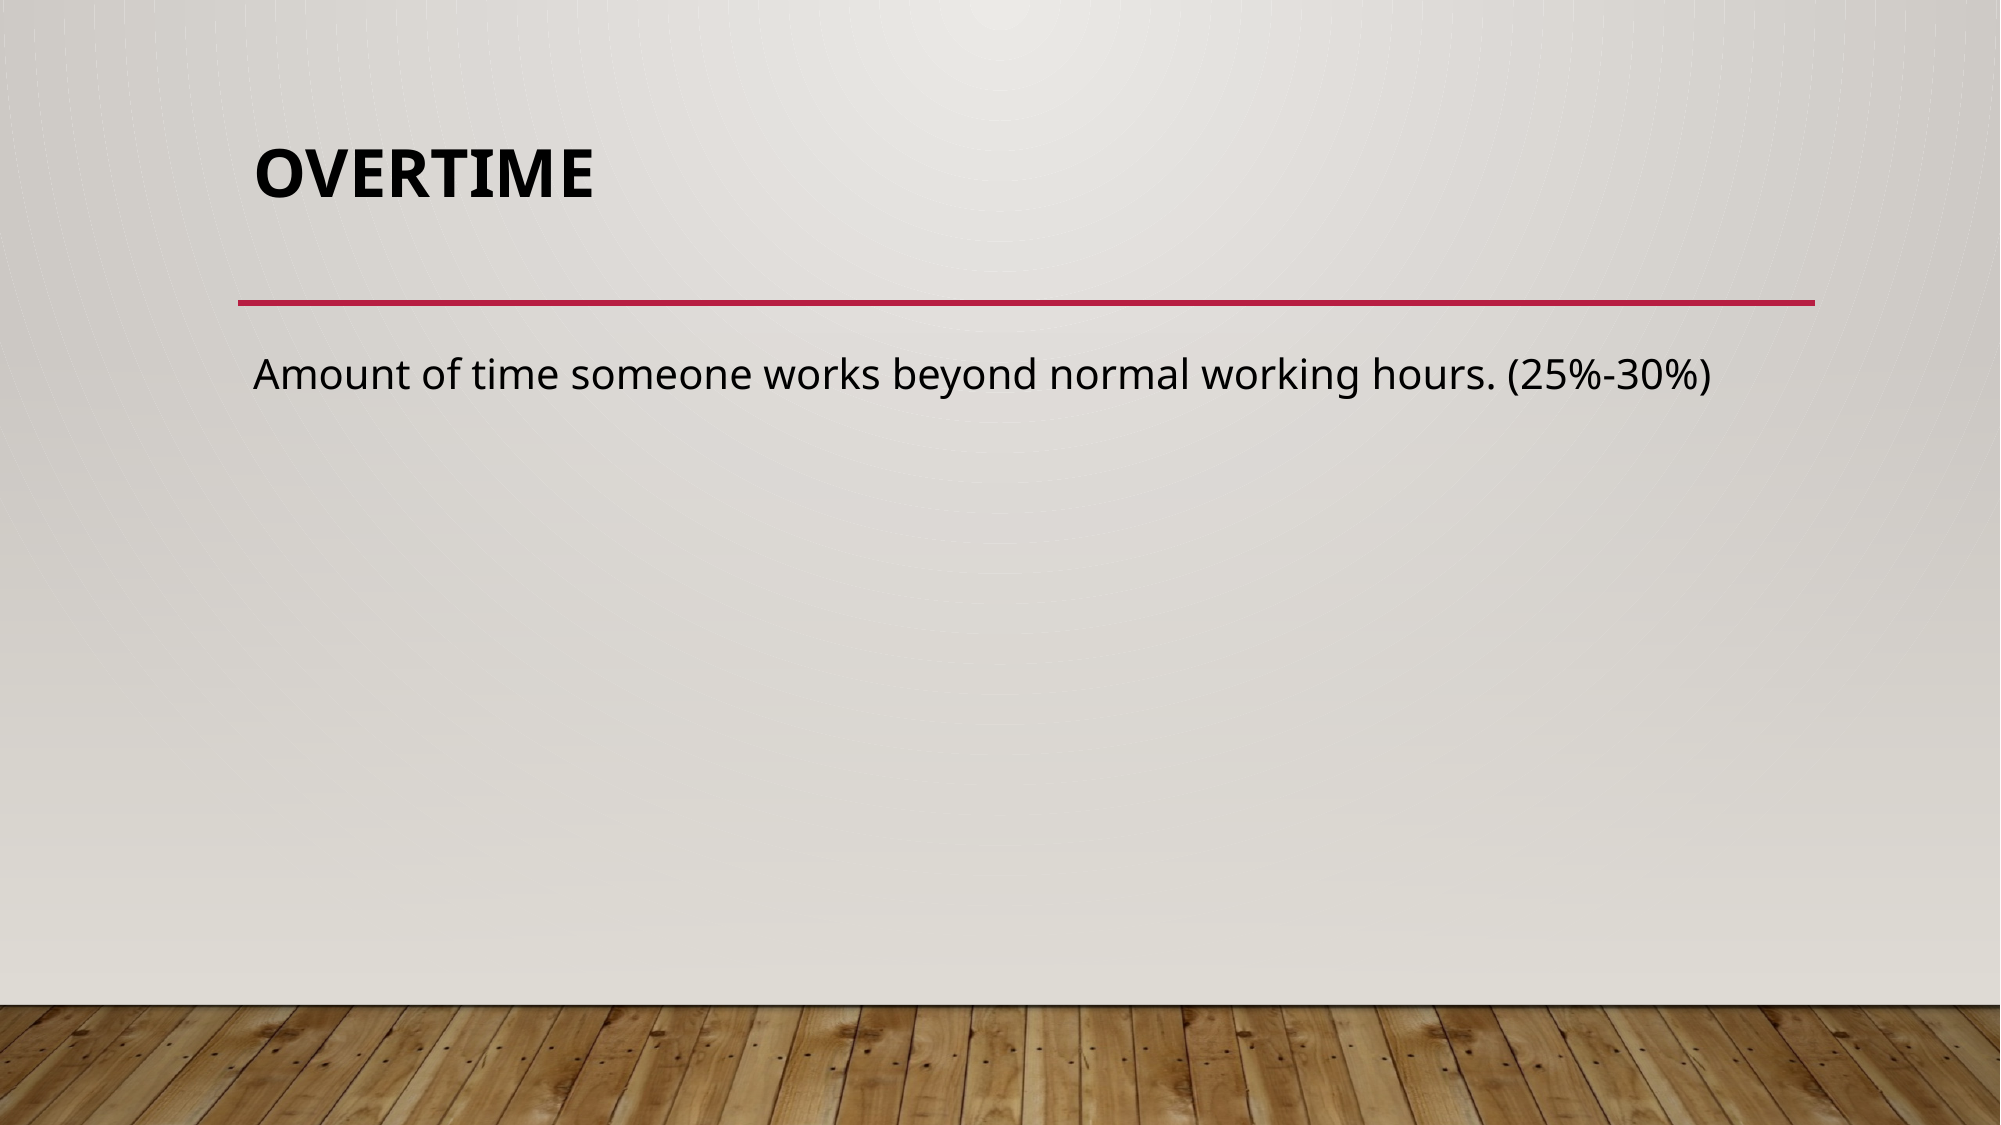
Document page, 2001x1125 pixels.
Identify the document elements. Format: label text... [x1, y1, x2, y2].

list Amount of time someone works beyond normal working hours. (25%-30%) [238, 330, 1814, 897]
title OVERTIME [238, 131, 1814, 305]
picture [0, 1005, 2000, 1125]
